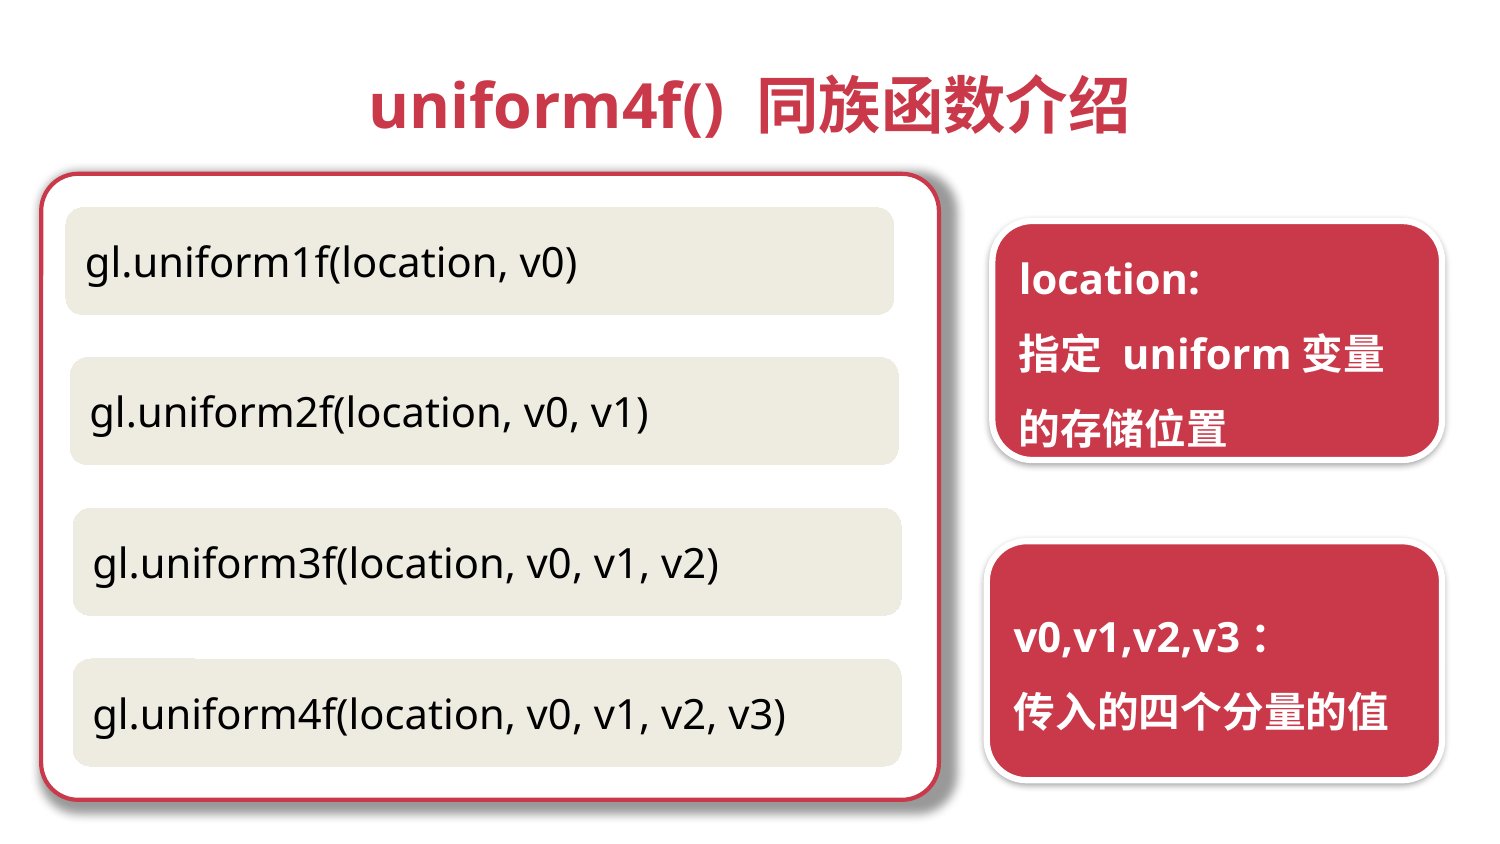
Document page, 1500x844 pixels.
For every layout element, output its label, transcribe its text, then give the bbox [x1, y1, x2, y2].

text_box gl.uniform4f(location, v0, v1, v2, v3) [72, 657, 903, 768]
text_box [41, 173, 939, 800]
text_box gl.uniform3f(location, v0, v1, v2) [72, 507, 903, 617]
text_box gl.uniform1f(location, v0) [64, 206, 895, 316]
text_box uniform4f() 同族函数介绍 [353, 58, 1147, 149]
text_box v0,v1,v2,v3： 传入的四个分量的值 [986, 541, 1443, 781]
text_box gl.uniform2f(location, v0, v1) [69, 356, 900, 466]
text_box location: 指定 uniform变量的存储位置 [992, 220, 1443, 461]
